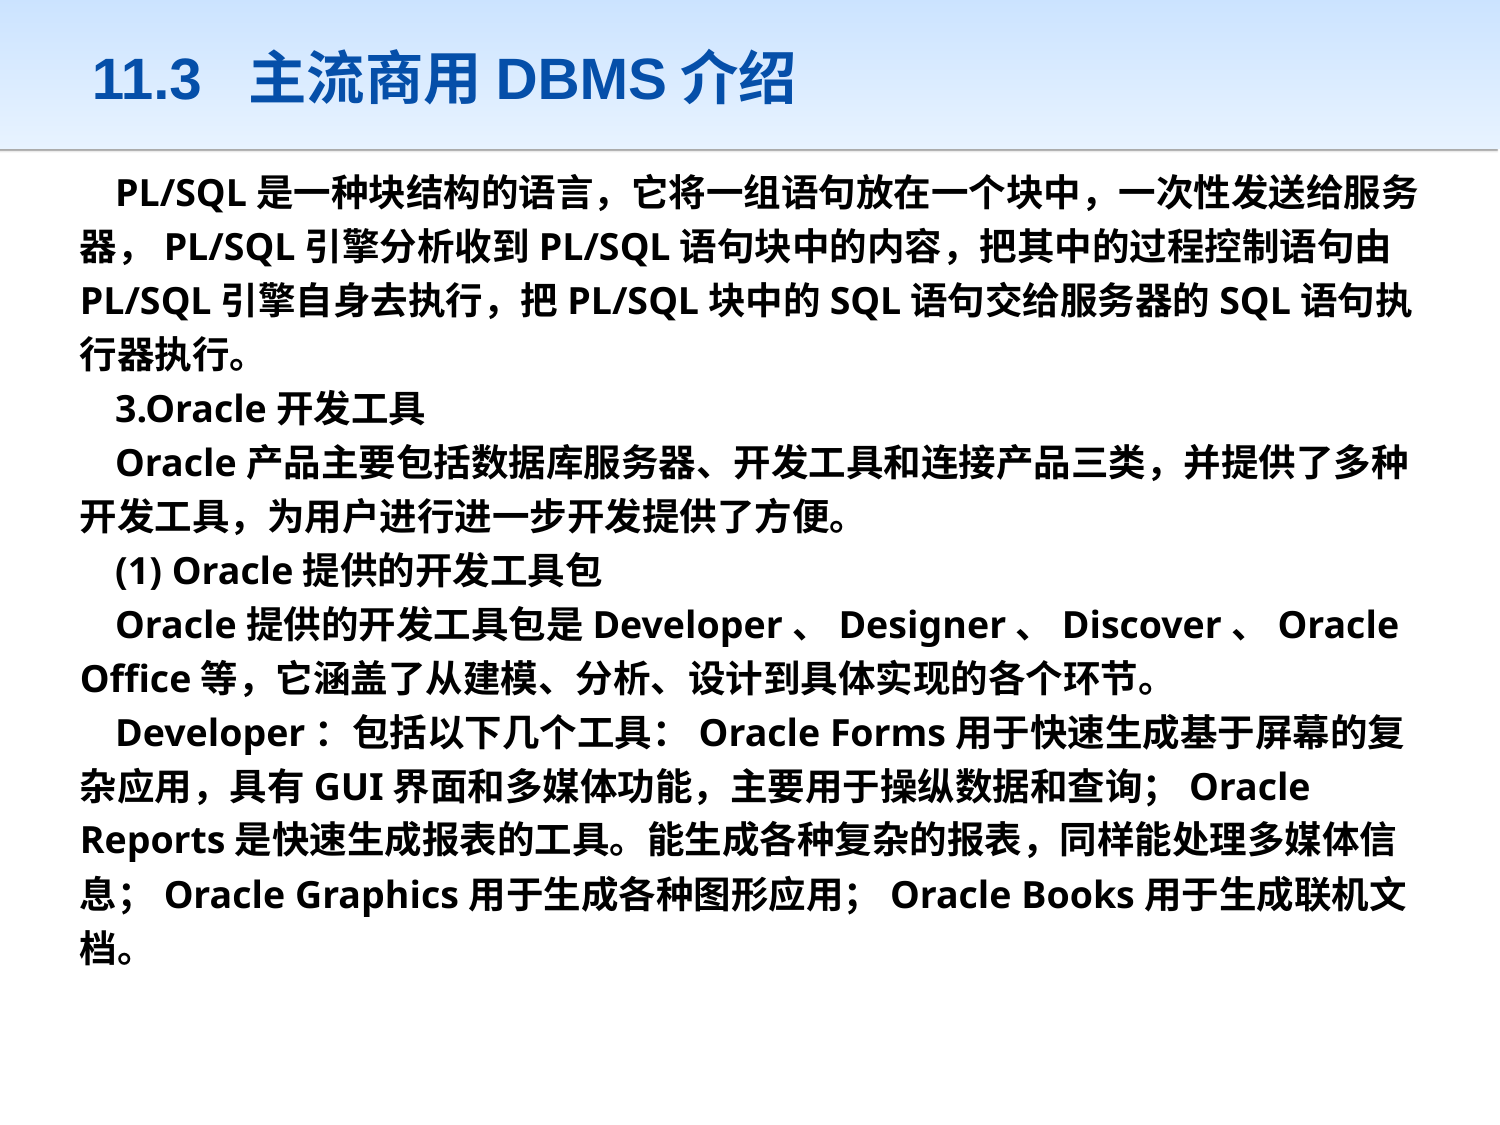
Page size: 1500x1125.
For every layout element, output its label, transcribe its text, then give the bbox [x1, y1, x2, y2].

title 11.3 主流商用DBMS介绍 [76, 23, 1424, 131]
list PL/SQL是一种块结构的语言，它将一组语句放在一个块中，一次性发送给服务器，PL/SQL引擎分析收到PL/SQL语句块中的内容，把其中的过程控制语句由PL/SQL引擎自身去执行，把PL/SQL块中的SQL语句交给服务器的SQL语句执行器执行。 3.Oracle开发工具 Oracle产品主要包括数据库服务器、开发工具和连接产品三类，并提供了多种开发工具，为用户进行进一步开发提供了方便。 (1) Oracle提供的开发工具包 Oracle提供的开发工具包是Developer、Designer、Discover、Oracle Office等，它涵盖了从建模、分析、设计到具体实现的各个环节。 Developer：包括以下几个工具：Oracle Forms用于快速生成基于屏幕的复杂应用，具有GUI界面和多媒体功能，主要用于操纵数据和查询；Oracle Reports是快速生成报表的工具。能生成各种复杂的报表，同样能处理多媒体信息；Oracle Graphics用于生成各种图形应用；Oracle Books用于生成联机文档。 [34, 152, 1447, 1067]
